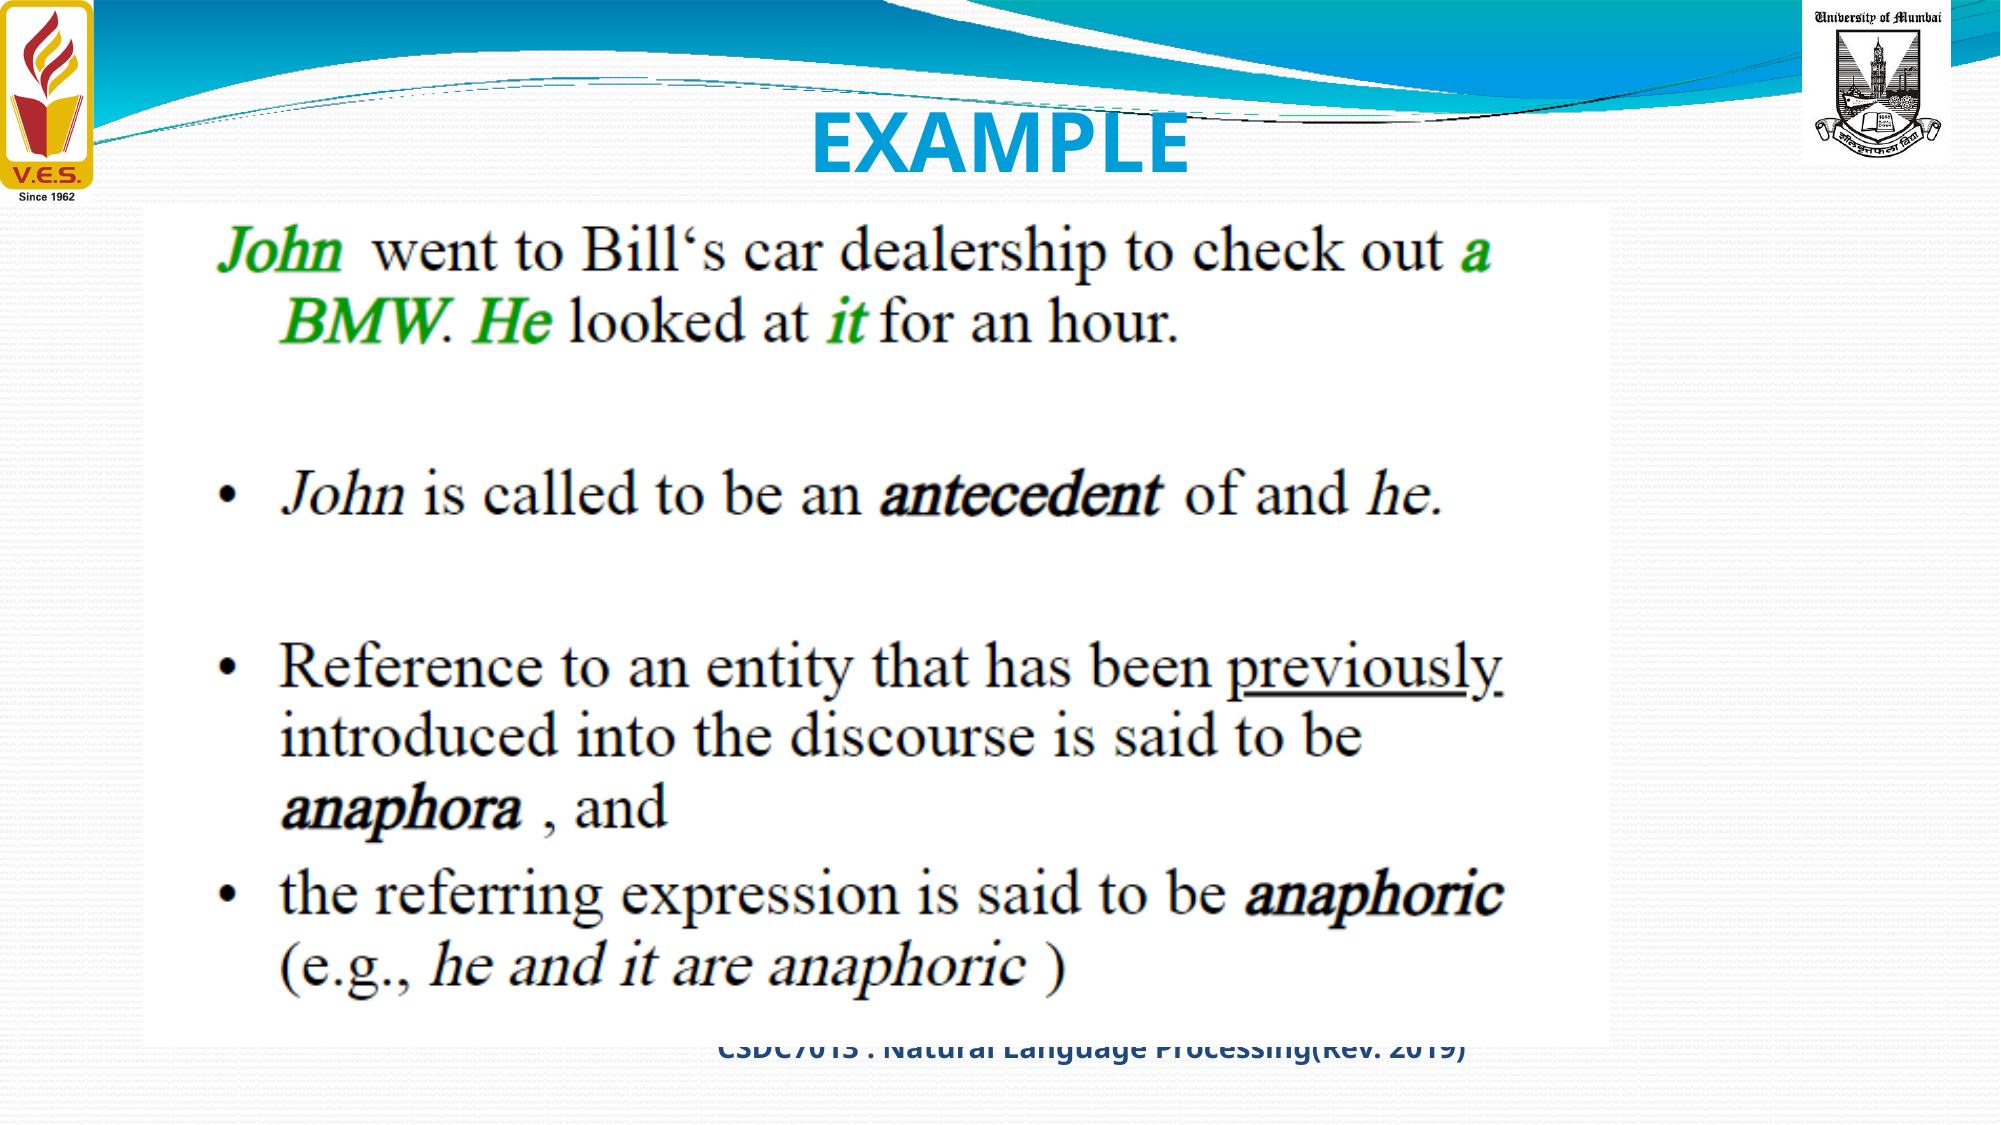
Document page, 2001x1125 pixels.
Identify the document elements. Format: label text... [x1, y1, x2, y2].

picture [0, 0, 2001, 1125]
title EXAMPLE [99, 45, 1900, 233]
